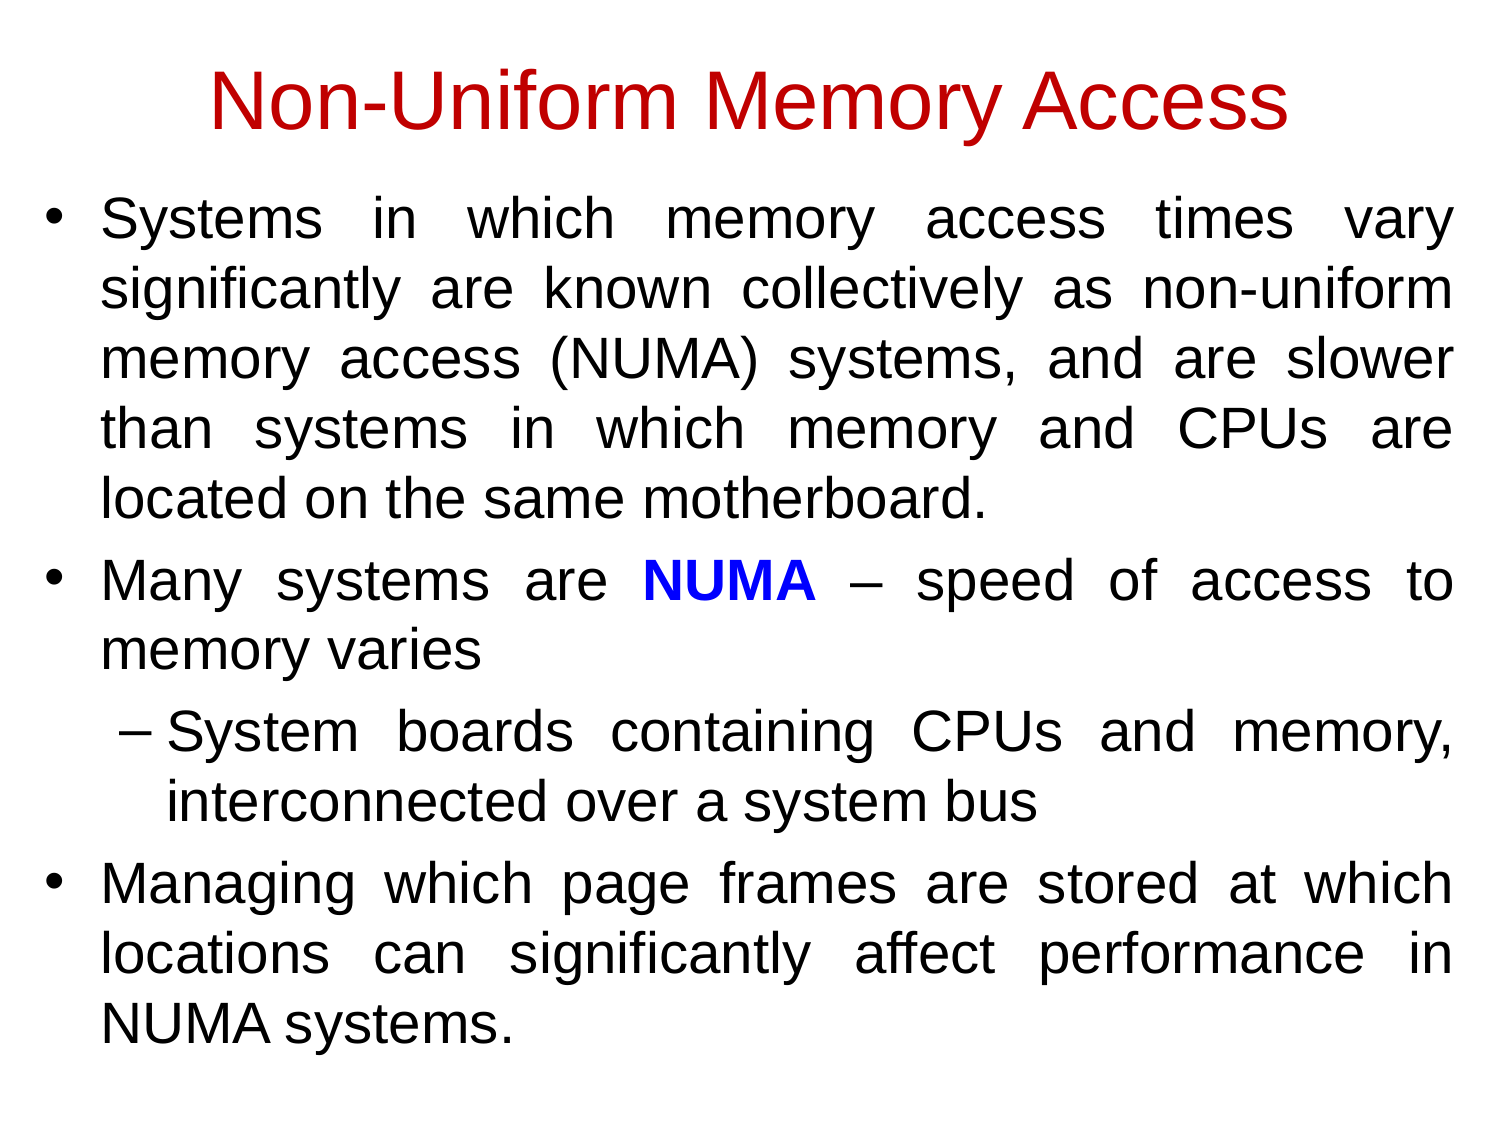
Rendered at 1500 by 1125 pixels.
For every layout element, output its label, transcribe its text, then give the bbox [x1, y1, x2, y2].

text_box Systems in which memory access times vary significantly are known collectively as non-uniform memory access (NUMA) systems, and are slower than systems in which memory and CPUs are located on the same motherboard. Many systems are NUMA – speed of access to memory varies System boards containing CPUs and memory, interconnected over a system bus Managing which page frames are stored at which locations can significantly affect performance in NUMA systems. [29, 172, 1471, 1083]
text_box Non-Uniform Memory Access [75, 19, 1425, 173]
